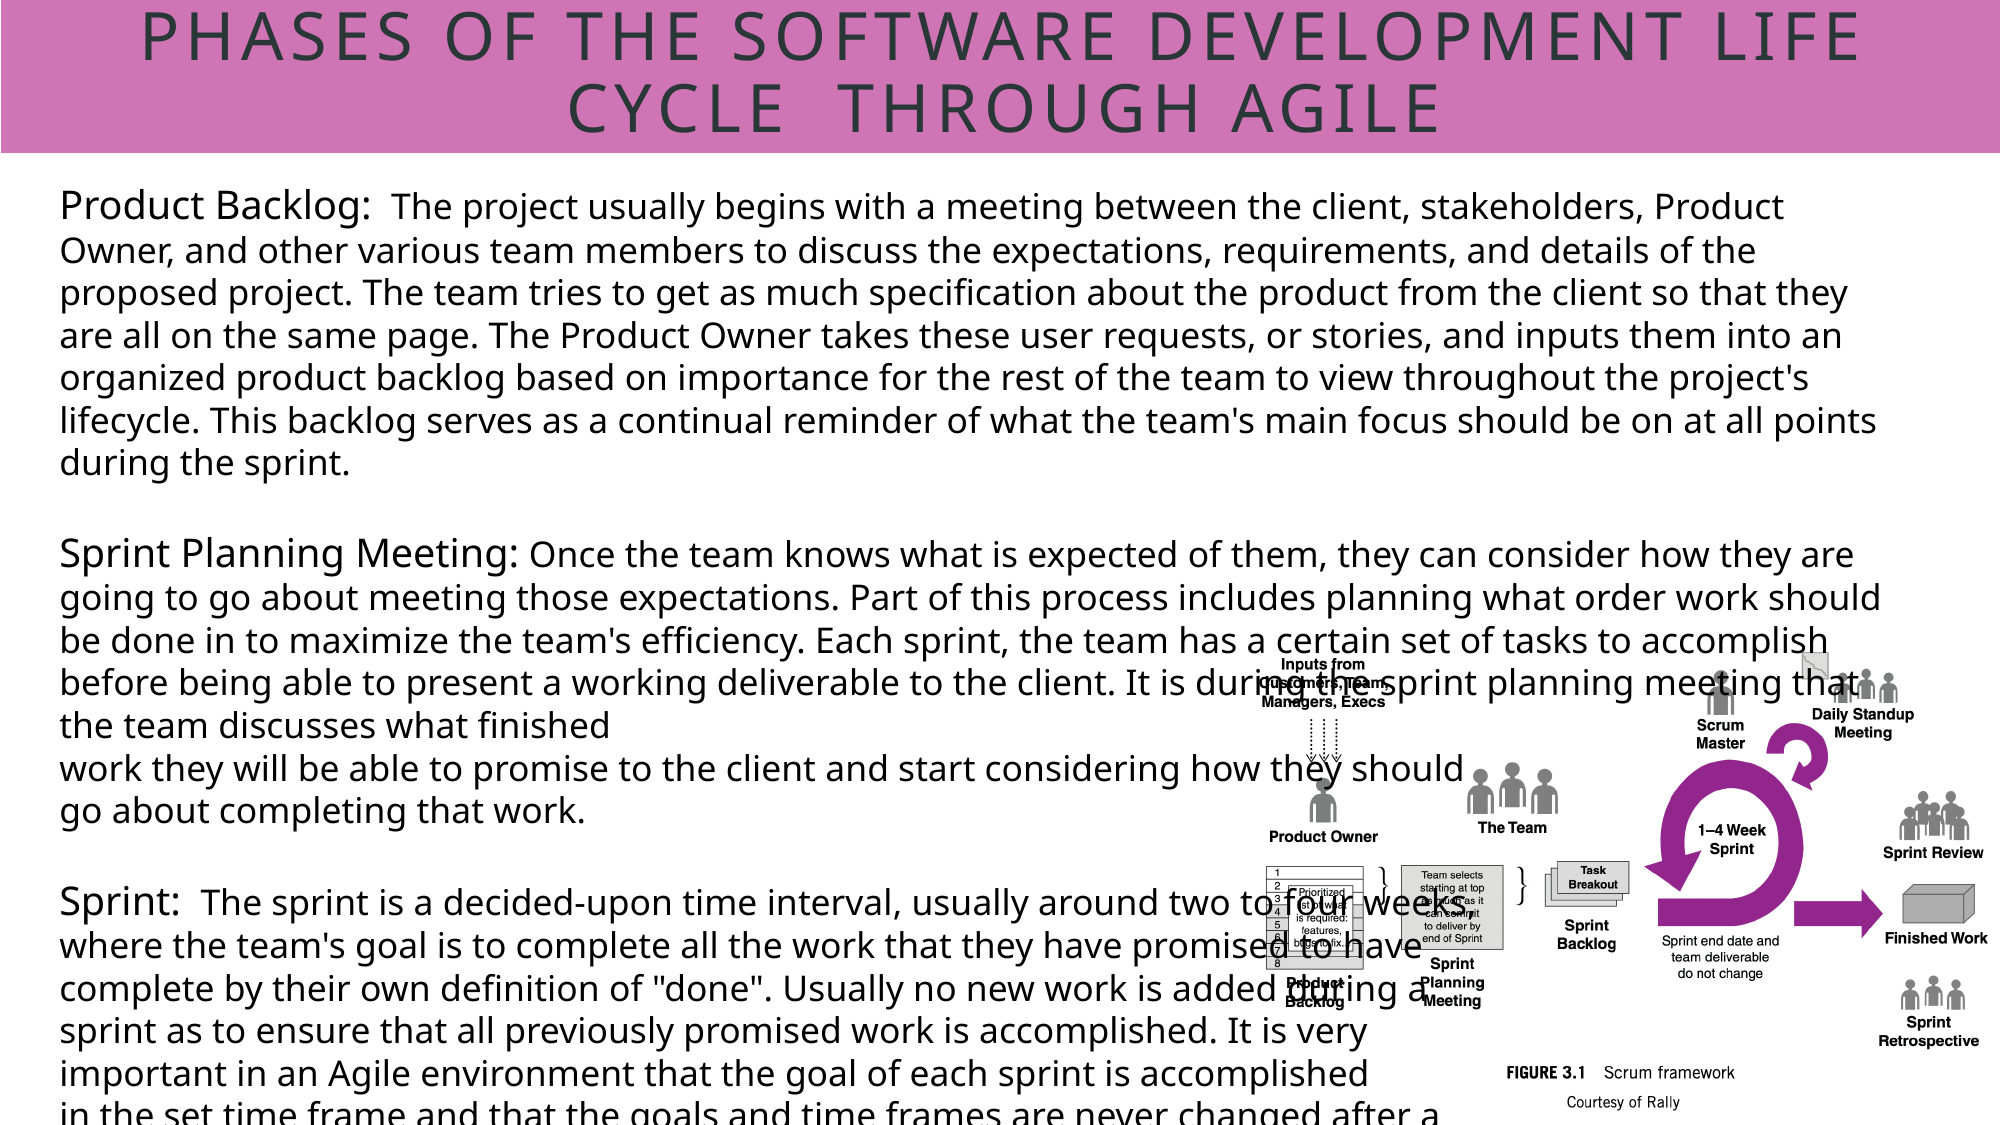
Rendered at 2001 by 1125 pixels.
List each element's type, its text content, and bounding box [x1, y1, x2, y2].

text_box Product Backlog: The project usually begins with a meeting between the client, stakeholders, Product Owner, and other various team members to discuss the expectations, requirements, and details of the proposed project. The team tries to get as much specification about the product from the client so that they are all on the same page. The Product Owner takes these user requests, or stories, and inputs them into an organized product backlog based on importance for the rest of the team to view throughout the project's lifecycle. This backlog serves as a continual reminder of what the team's main focus should be on at all points during the sprint. Sprint Planning Meeting: Once the team knows what is expected of them, they can consider how they are going to go about meeting those expectations. Part of this process includes planning what order work should be done in to maximize the team's efficiency. Each sprint, the team has a certain set of tasks to accomplish before being able to present a working deliverable to the client. It is during the sprint planning meeting that the team discusses what finished work they will be able to promise to the client and start considering how they should go about completing that work. Sprint: The sprint is a decided-upon time interval, usually around two to four weeks, where the team's goal is to complete all the work that they have promised to have complete by their own definition of "done". Usually no new work is added during a sprint as to ensure that all previously promised work is accomplished. It is very important in an Agile environment that the goal of each sprint is accomplished in the set time frame and that the goals and time frames are never changed after a sprint has already begun. [44, 172, 1919, 1125]
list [1240, 637, 2000, 1125]
title Phases of the software development life cycle through agile [0, 0, 2000, 154]
